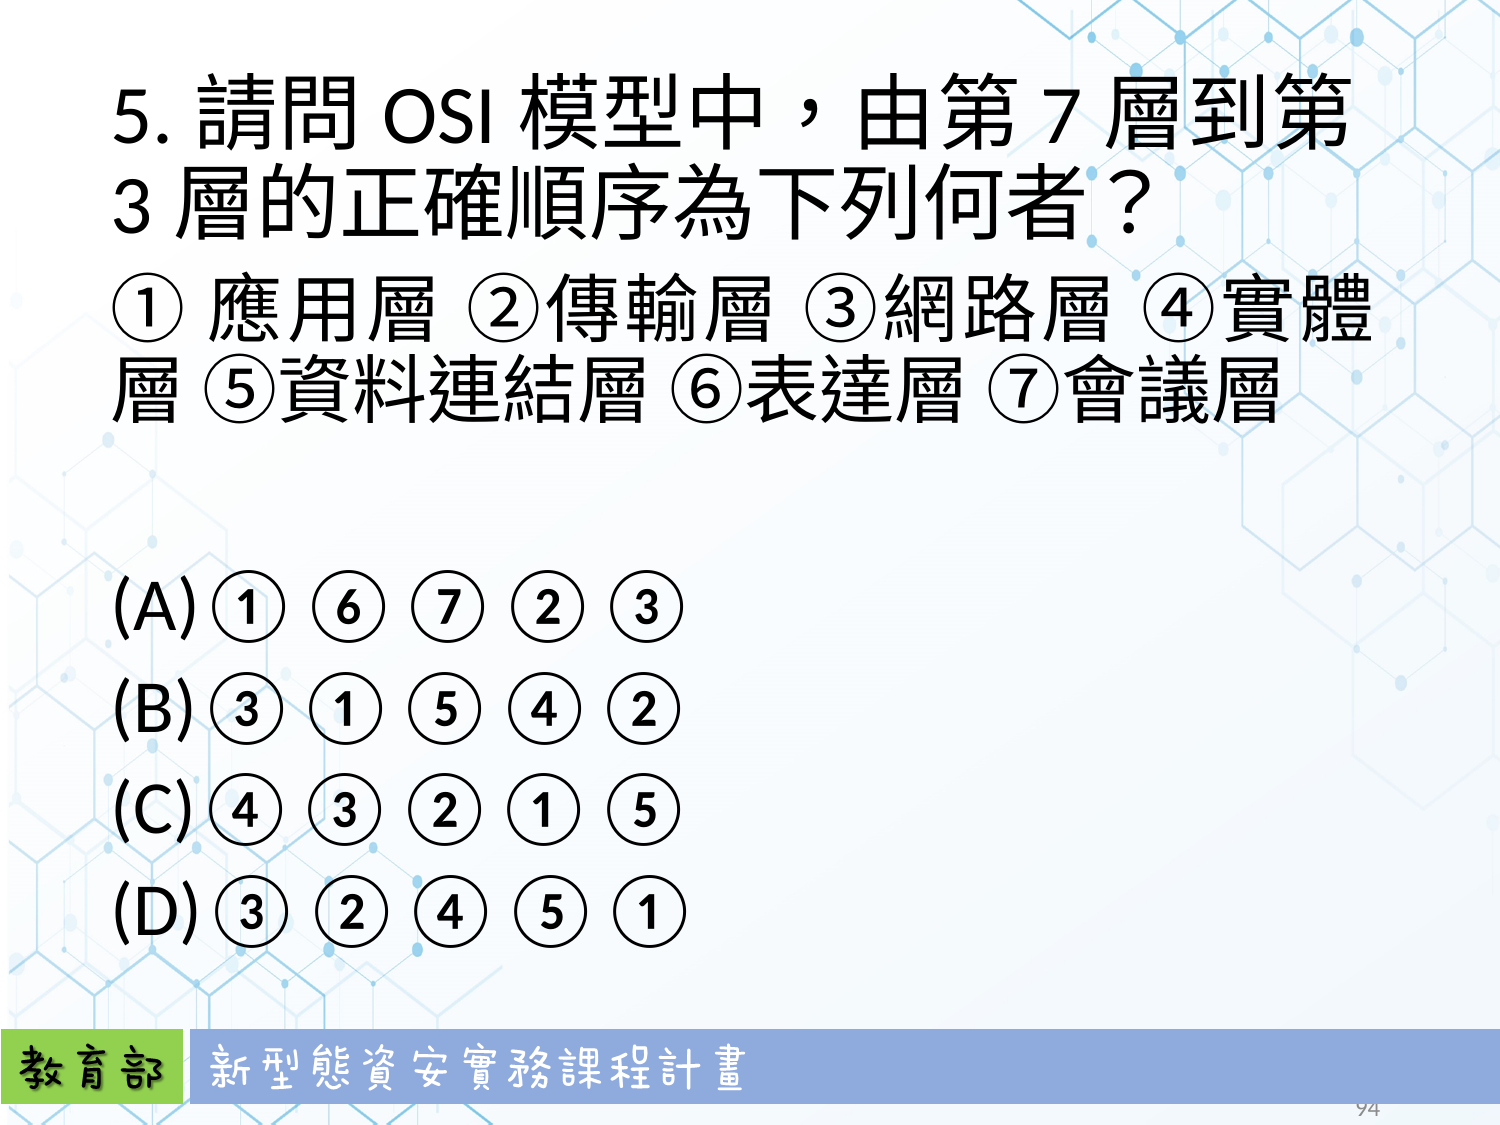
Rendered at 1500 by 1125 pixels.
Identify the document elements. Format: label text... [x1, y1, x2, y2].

list 5.請問OSI模型中，由第7層到第3層的正確順序為下列何者？ ①應用層 ②傳輸層 ③網路層 ④實體層 ⑤資料連結層 ⑥表達層 ⑦會議層 (A)①⑥⑦②③ (B)③①⑤④② (C)④③②①⑤ (D)③②④⑤① [95, 64, 1390, 994]
picture [0, 0, 1500, 1125]
